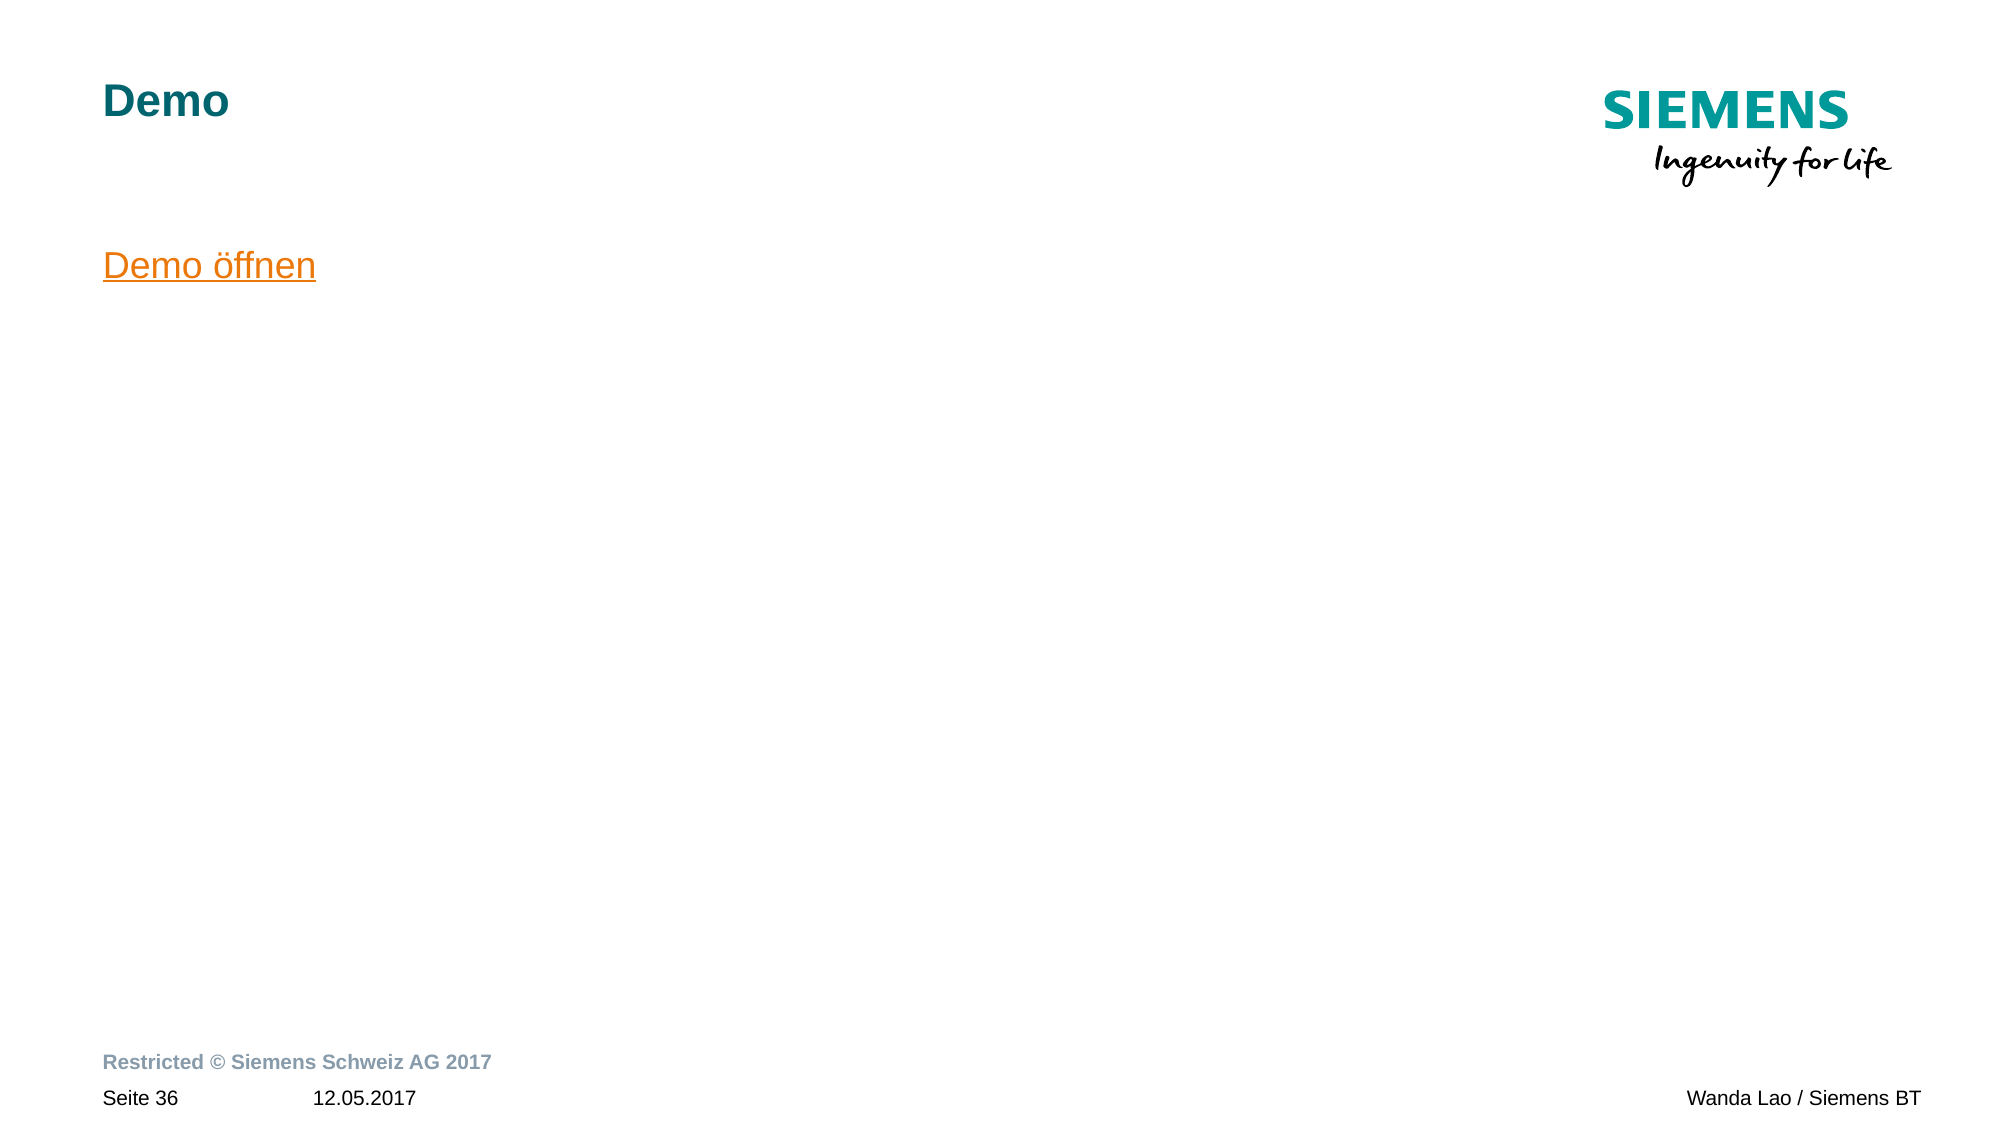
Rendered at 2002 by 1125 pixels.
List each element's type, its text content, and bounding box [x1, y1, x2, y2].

list Demo öffnen [102, 235, 1568, 1016]
title Demo [0, 0, 2001, 237]
